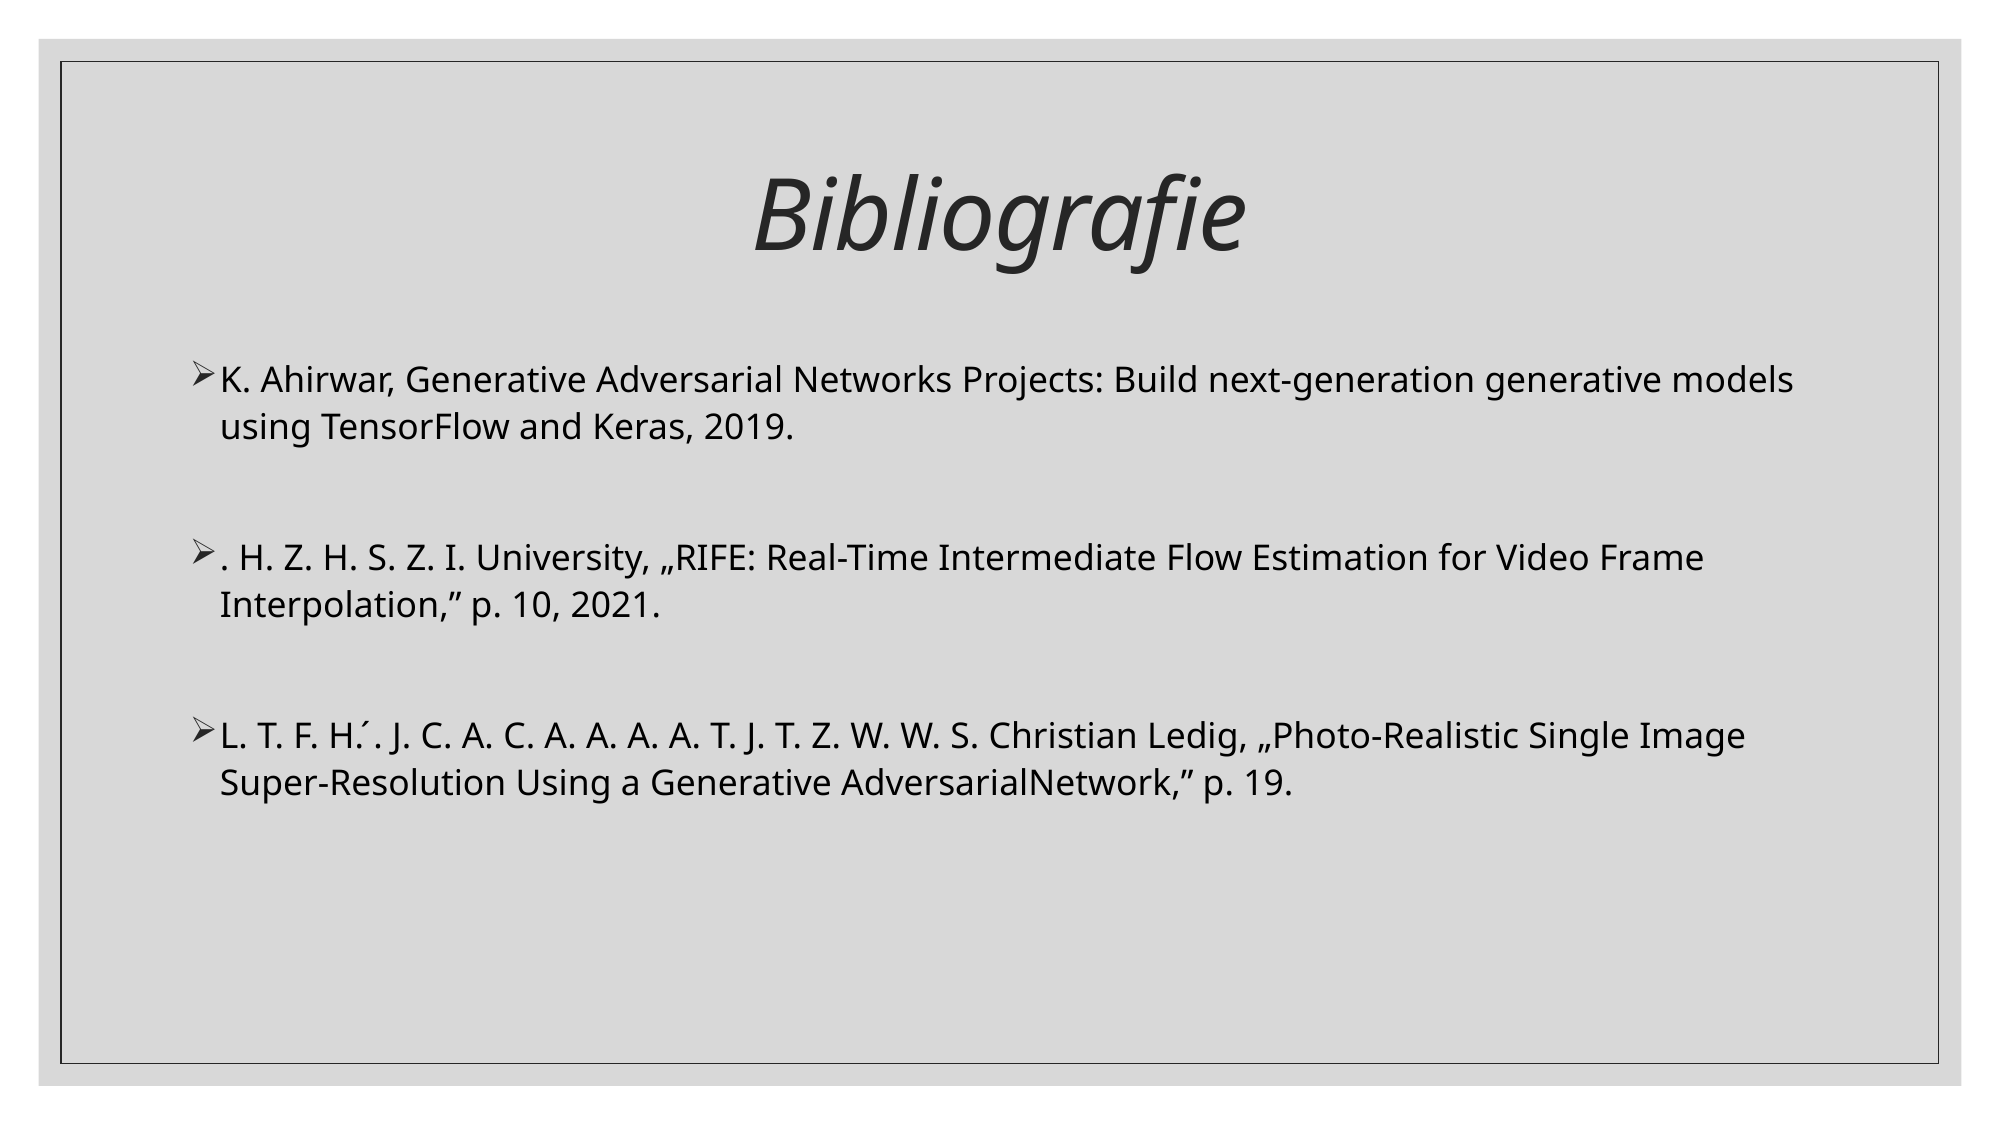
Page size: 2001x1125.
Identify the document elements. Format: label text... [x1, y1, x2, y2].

list K. Ahirwar, Generative Adversarial Networks Projects: Build next-generation generative models using TensorFlow and Keras, 2019. . H. Z. H. S. Z. I. University, „RIFE: Real-Time Intermediate Flow Estimation for Video Frame Interpolation,” p. 10, 2021. L. T. F. H. ́. J. C. A. C. A. A. A. A. T. J. T. Z. W. W. S. Christian Ledig, „Photo-Realistic Single Image Super-Resolution Using a Generative AdversarialNetwork,” p. 19. [174, 345, 1825, 977]
title Bibliografie [174, 105, 1825, 331]
